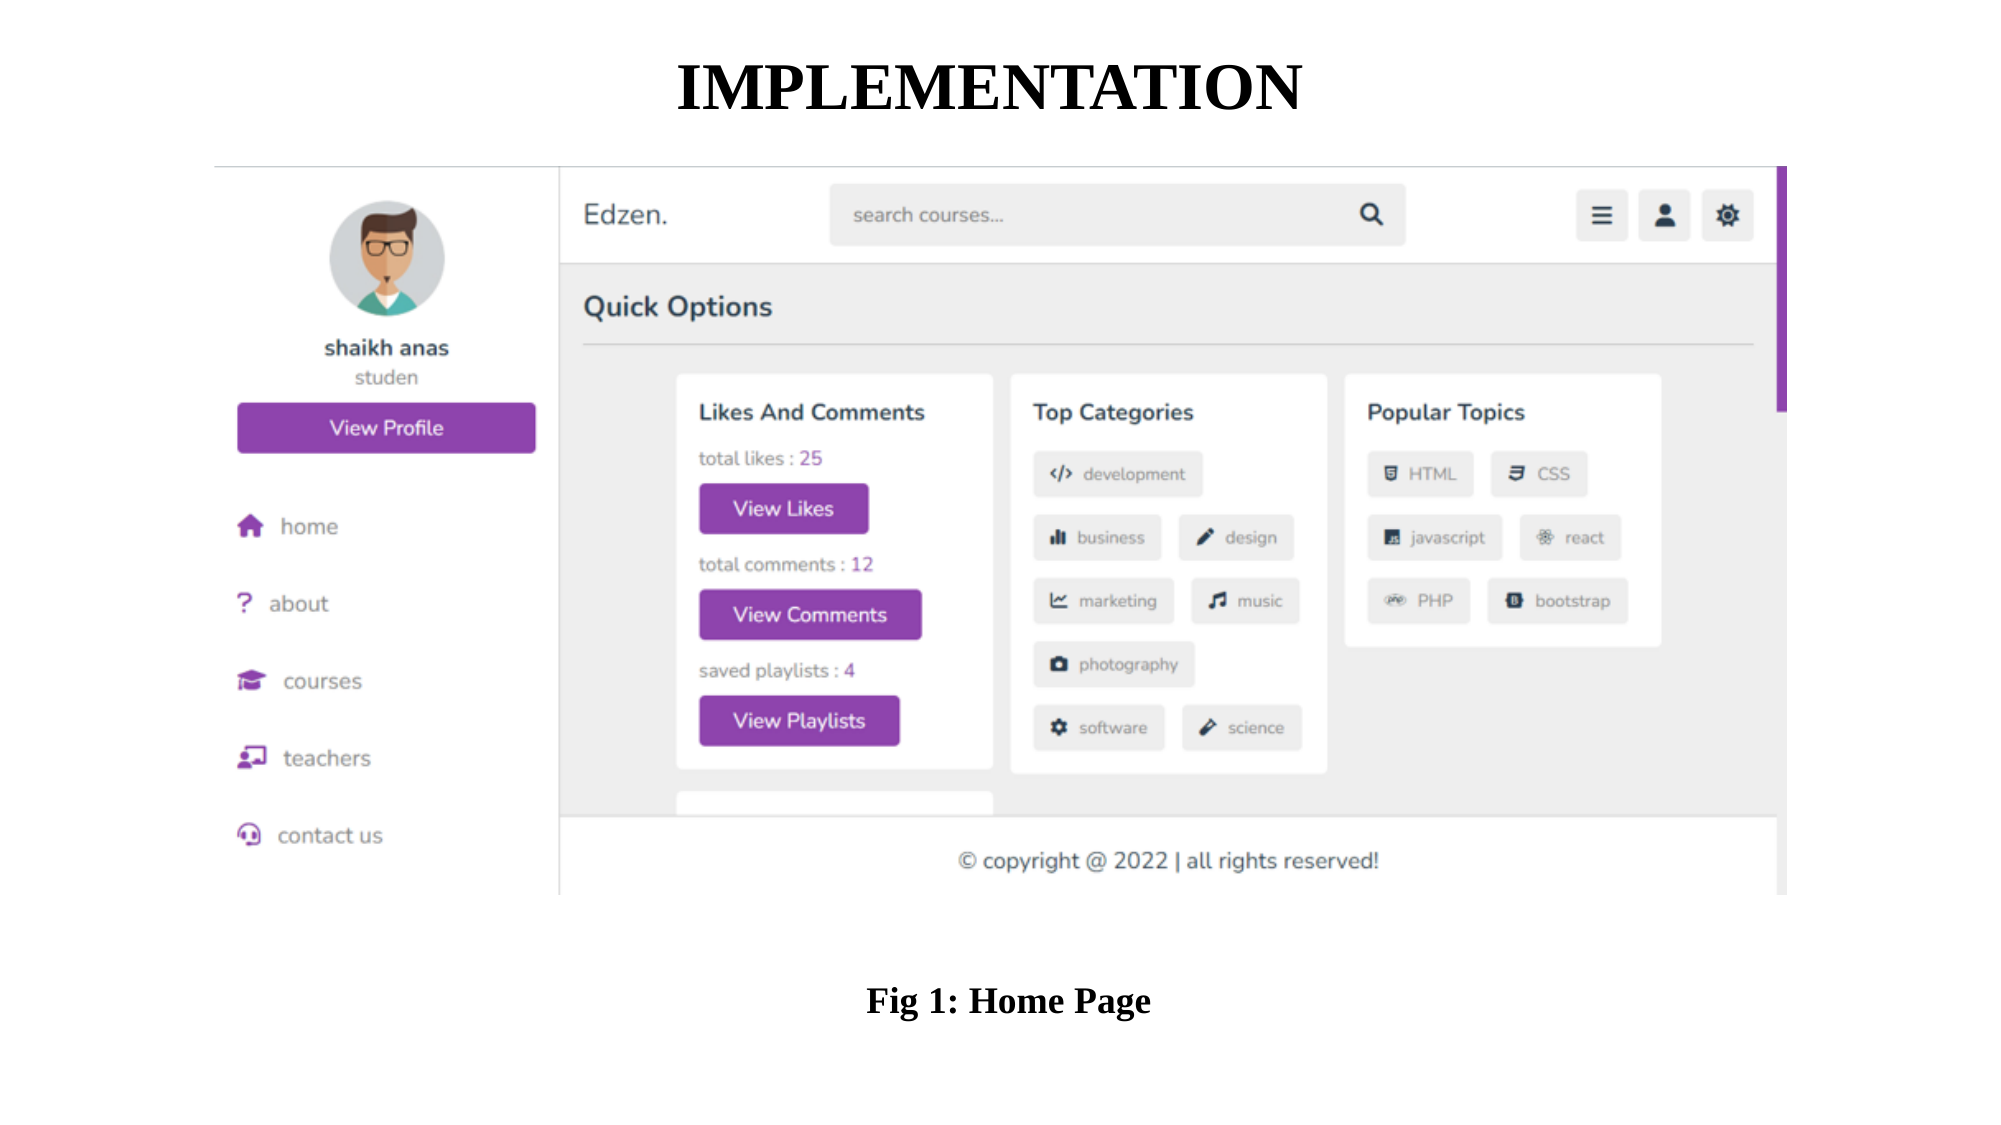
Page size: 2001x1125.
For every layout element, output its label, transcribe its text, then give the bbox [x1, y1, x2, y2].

text_box Fig 1: Home Page [851, 968, 1167, 1028]
text_box IMPLEMENTATION [587, 35, 1393, 130]
picture [213, 166, 1787, 896]
